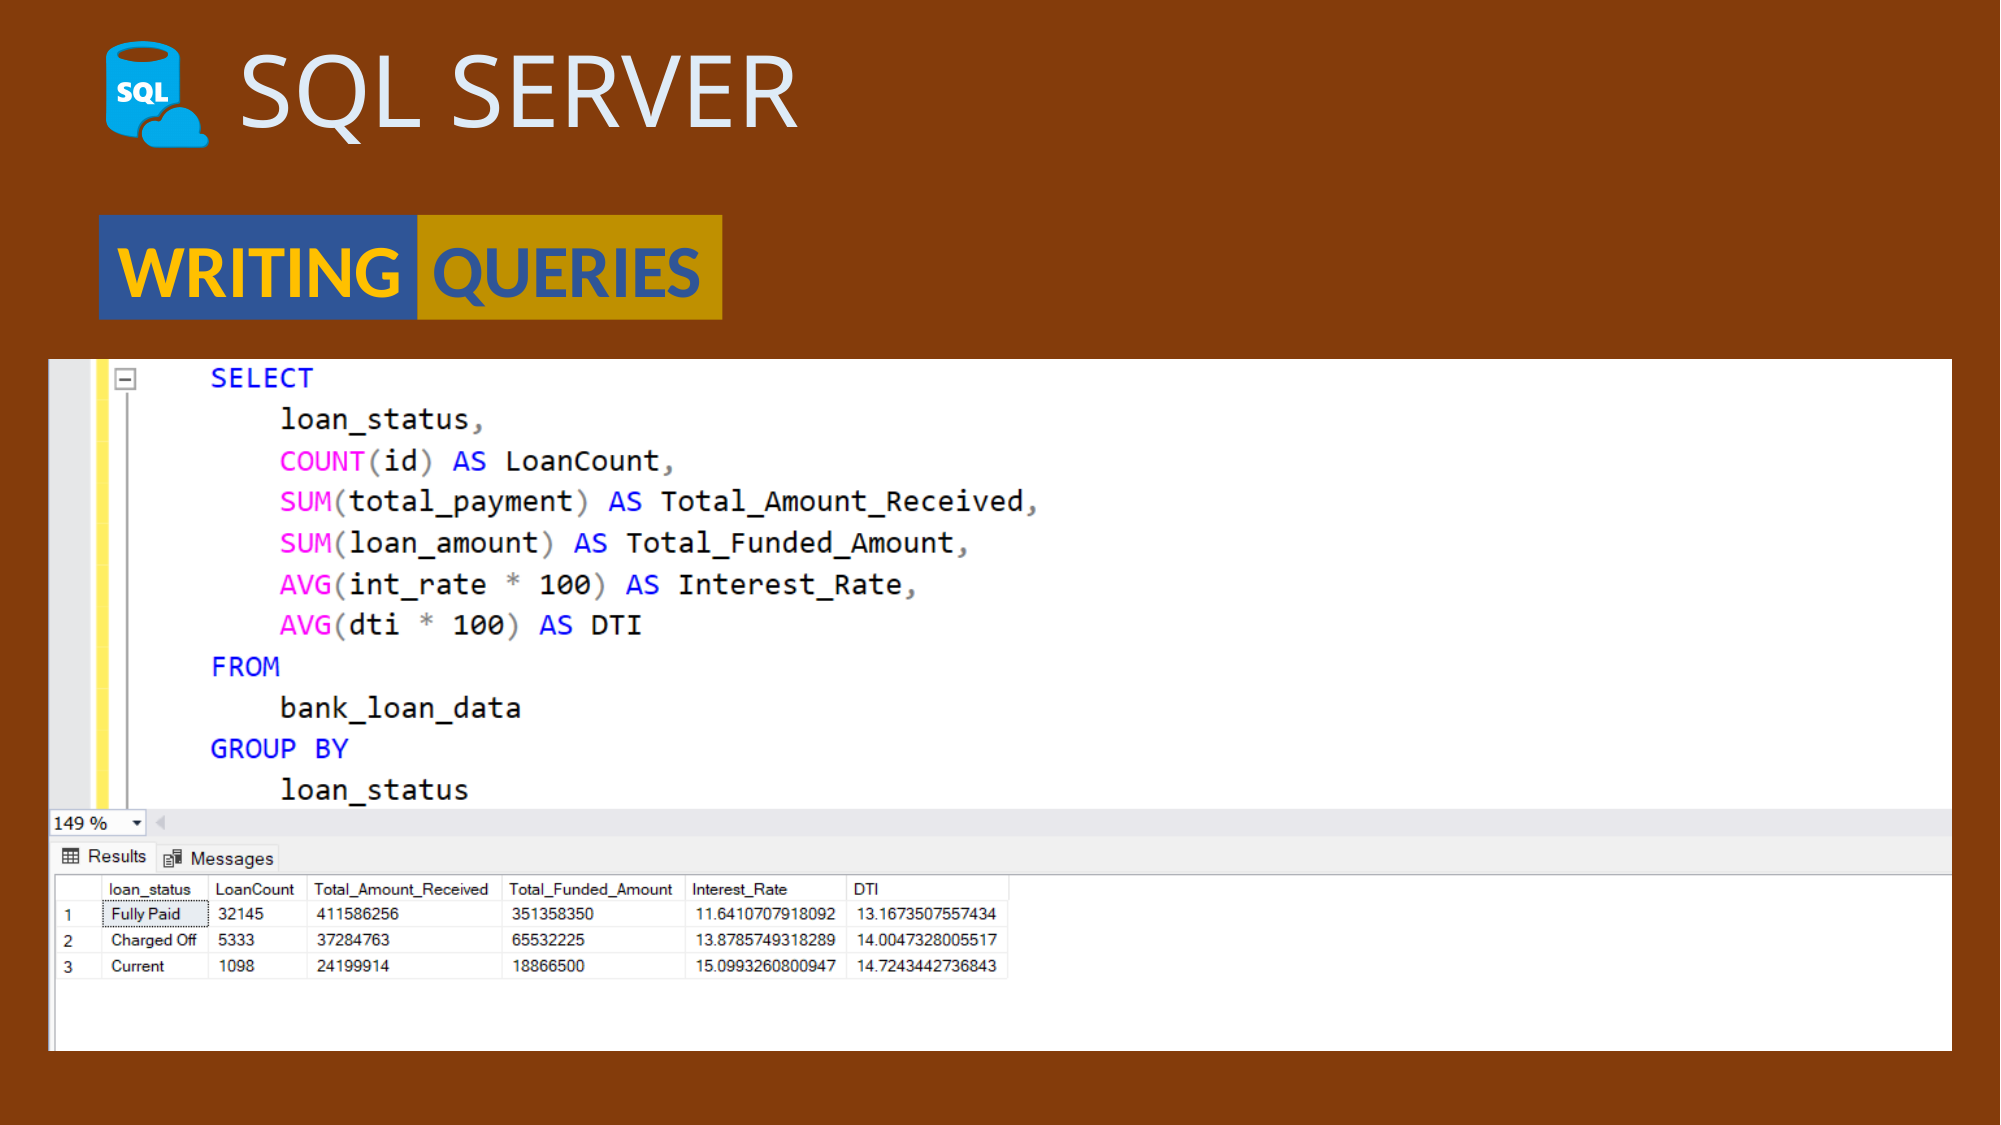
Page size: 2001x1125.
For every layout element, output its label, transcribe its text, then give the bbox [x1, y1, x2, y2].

picture [134, 83, 153, 104]
picture [48, 359, 1952, 1051]
text_box WRITING [98, 214, 417, 320]
picture [156, 83, 167, 101]
text_box SQL SERVER [223, 19, 1256, 155]
picture [118, 83, 131, 101]
text_box QUERIES [417, 214, 723, 320]
picture [106, 41, 129, 52]
picture [119, 49, 167, 61]
picture [106, 41, 209, 148]
